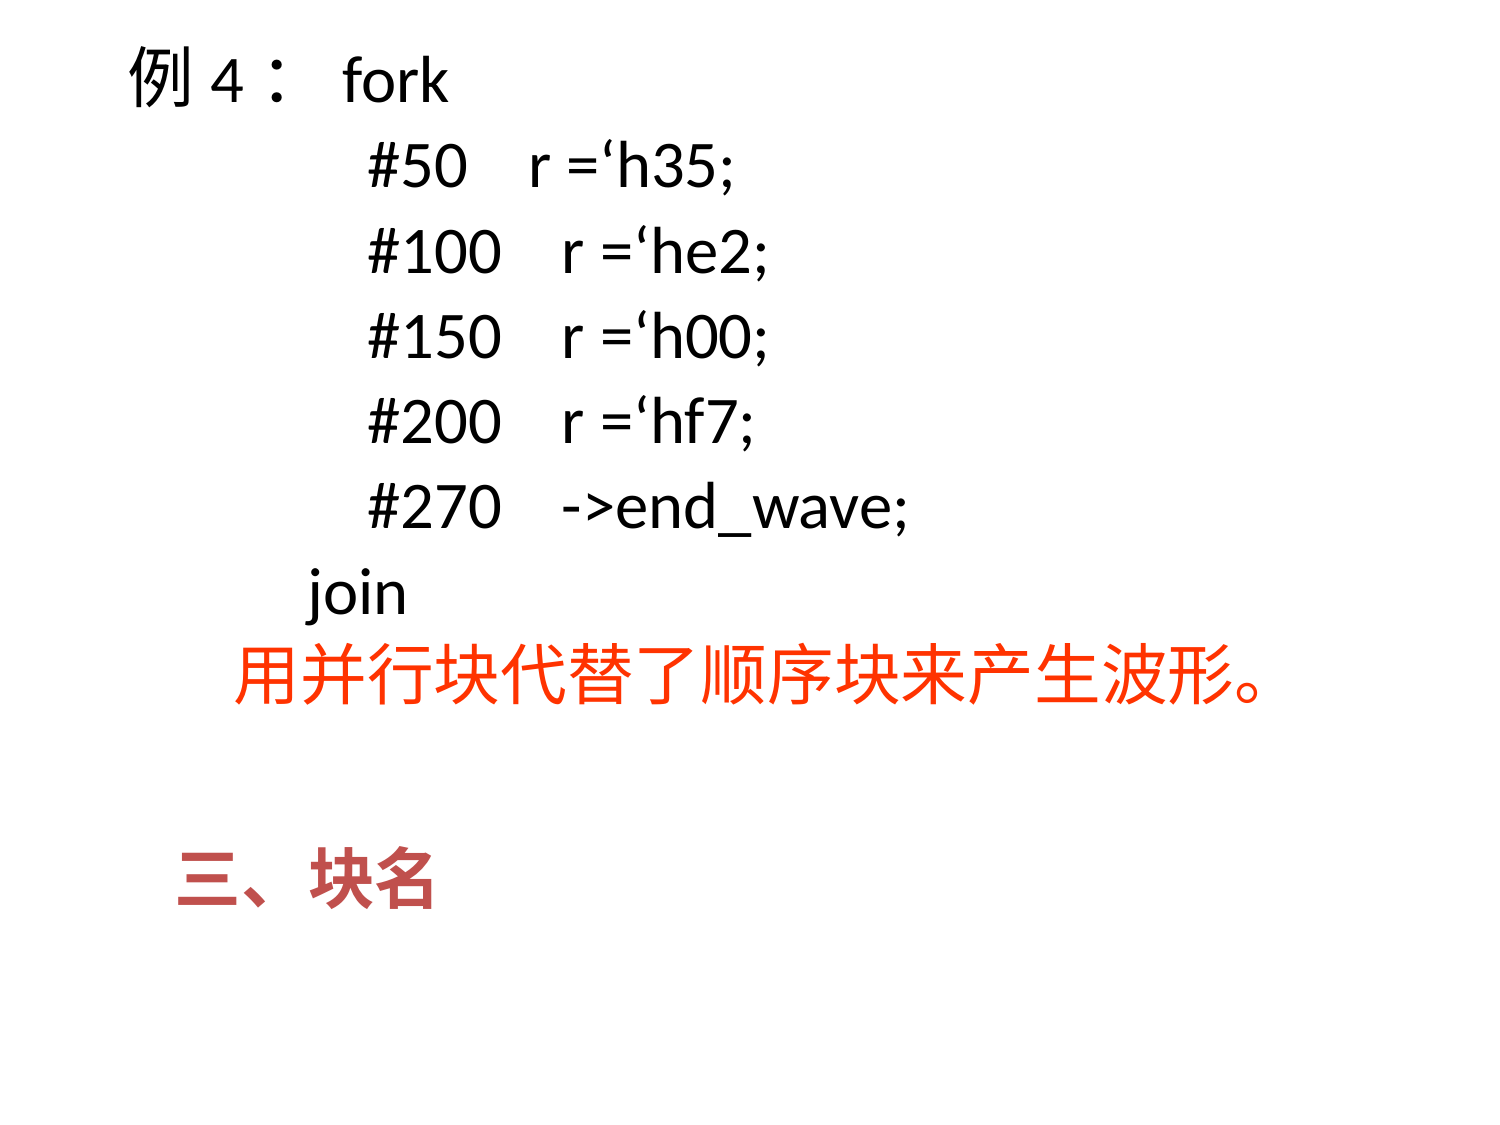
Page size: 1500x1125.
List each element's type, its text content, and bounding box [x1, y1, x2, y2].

text_box 三、块名 [159, 829, 1338, 925]
list 例4：fork #50 r =‘h35; #100 r =‘he2; #150 r =‘h00; #200 r =‘hf7; #270 ->end_wave; join 用并行块代替了顺序块来产生波形。 [112, 37, 1388, 800]
